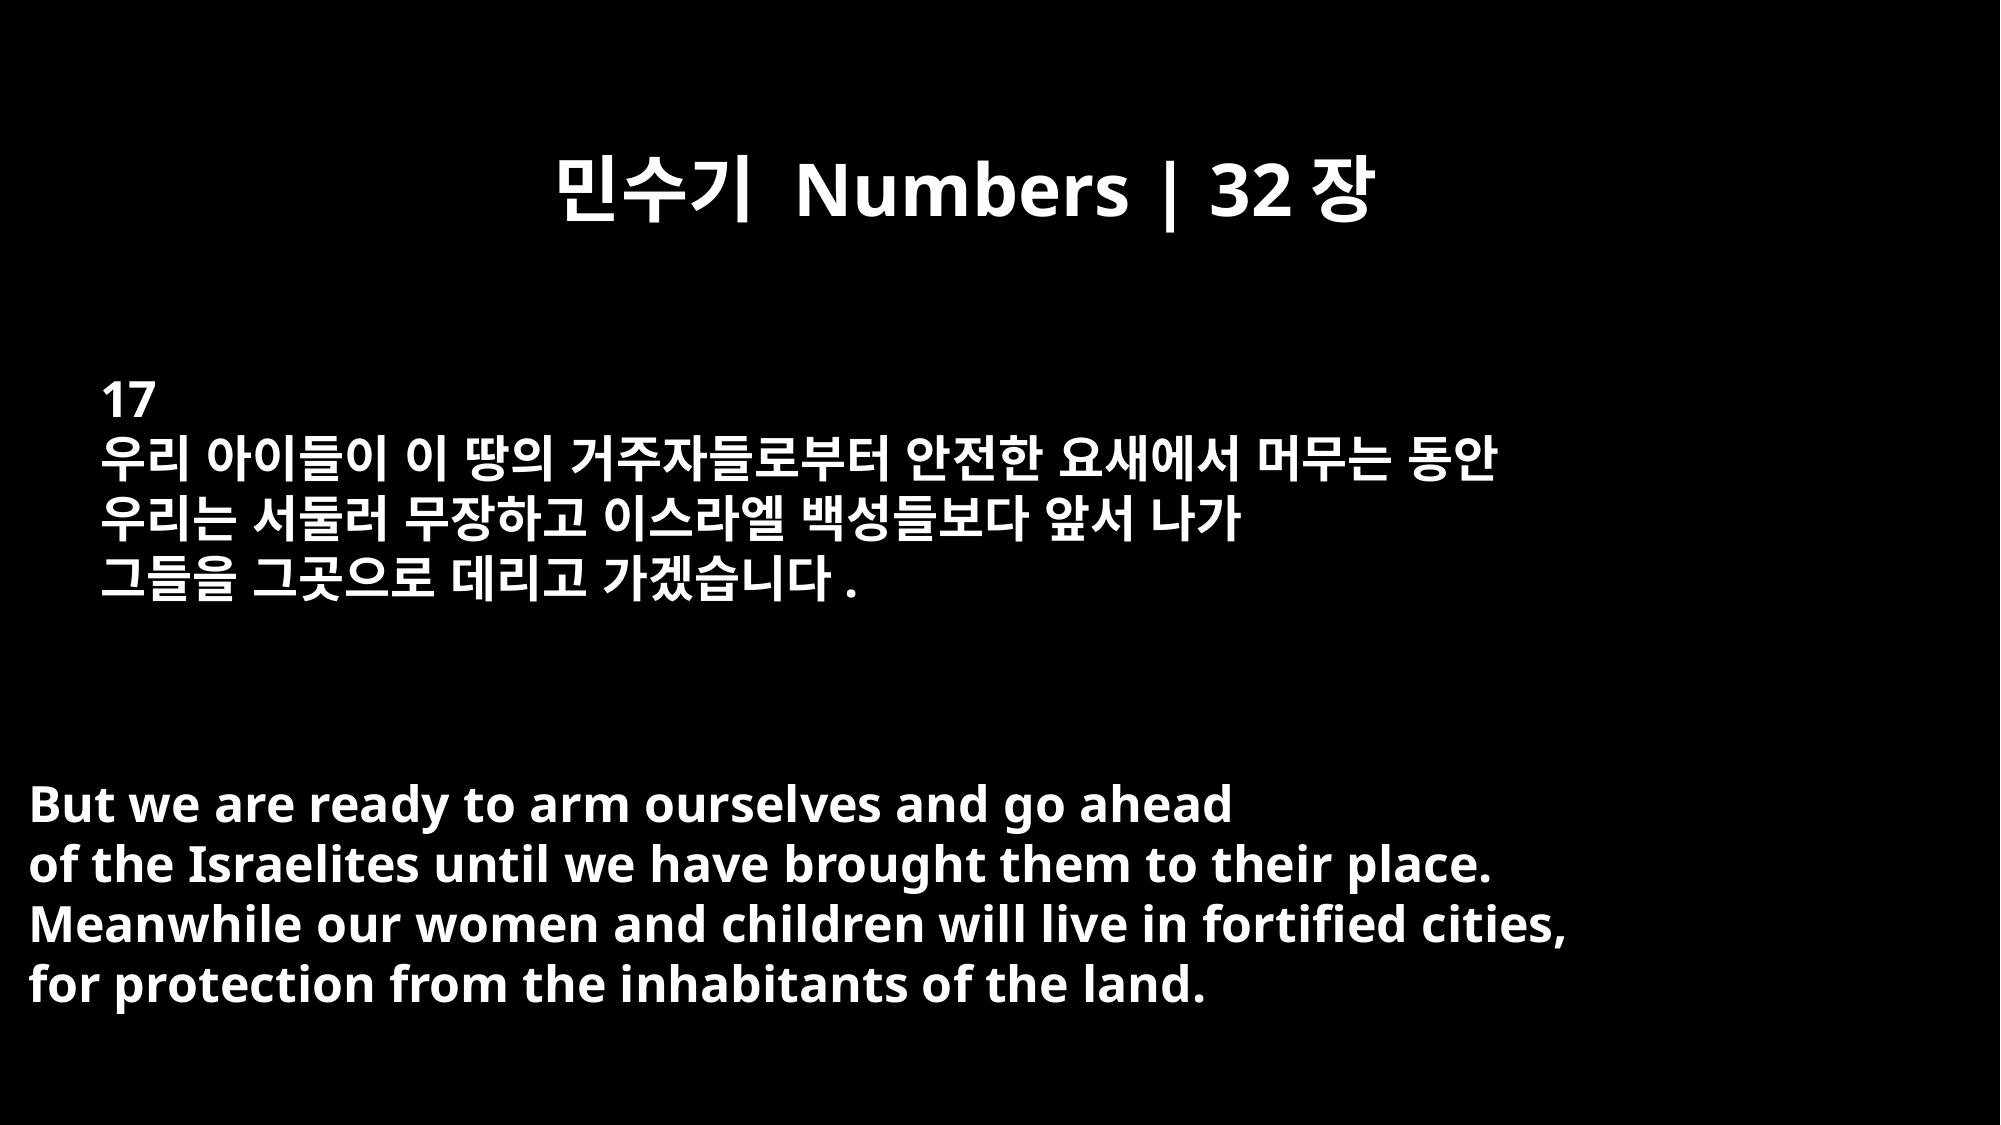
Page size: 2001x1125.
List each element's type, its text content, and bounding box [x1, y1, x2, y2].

text_box 민수기 Numbers | 32장 [538, 136, 1393, 239]
text_box 17 우리 아이들이 이 땅의 거주자들로부터 안전한 요새에서 머무는 동안 우리는 서둘러 무장하고 이스라엘 백성들보다 앞서 나가 그들을 그곳으로 데리고 가겠습니다. [85, 359, 1516, 615]
text_box But we are ready to arm ourselves and go ahead of the Israelites until we have brought them to their place. Meanwhile our women and children will live in fortified cities, for protection from the inhabitants of the land. [13, 764, 1584, 1020]
